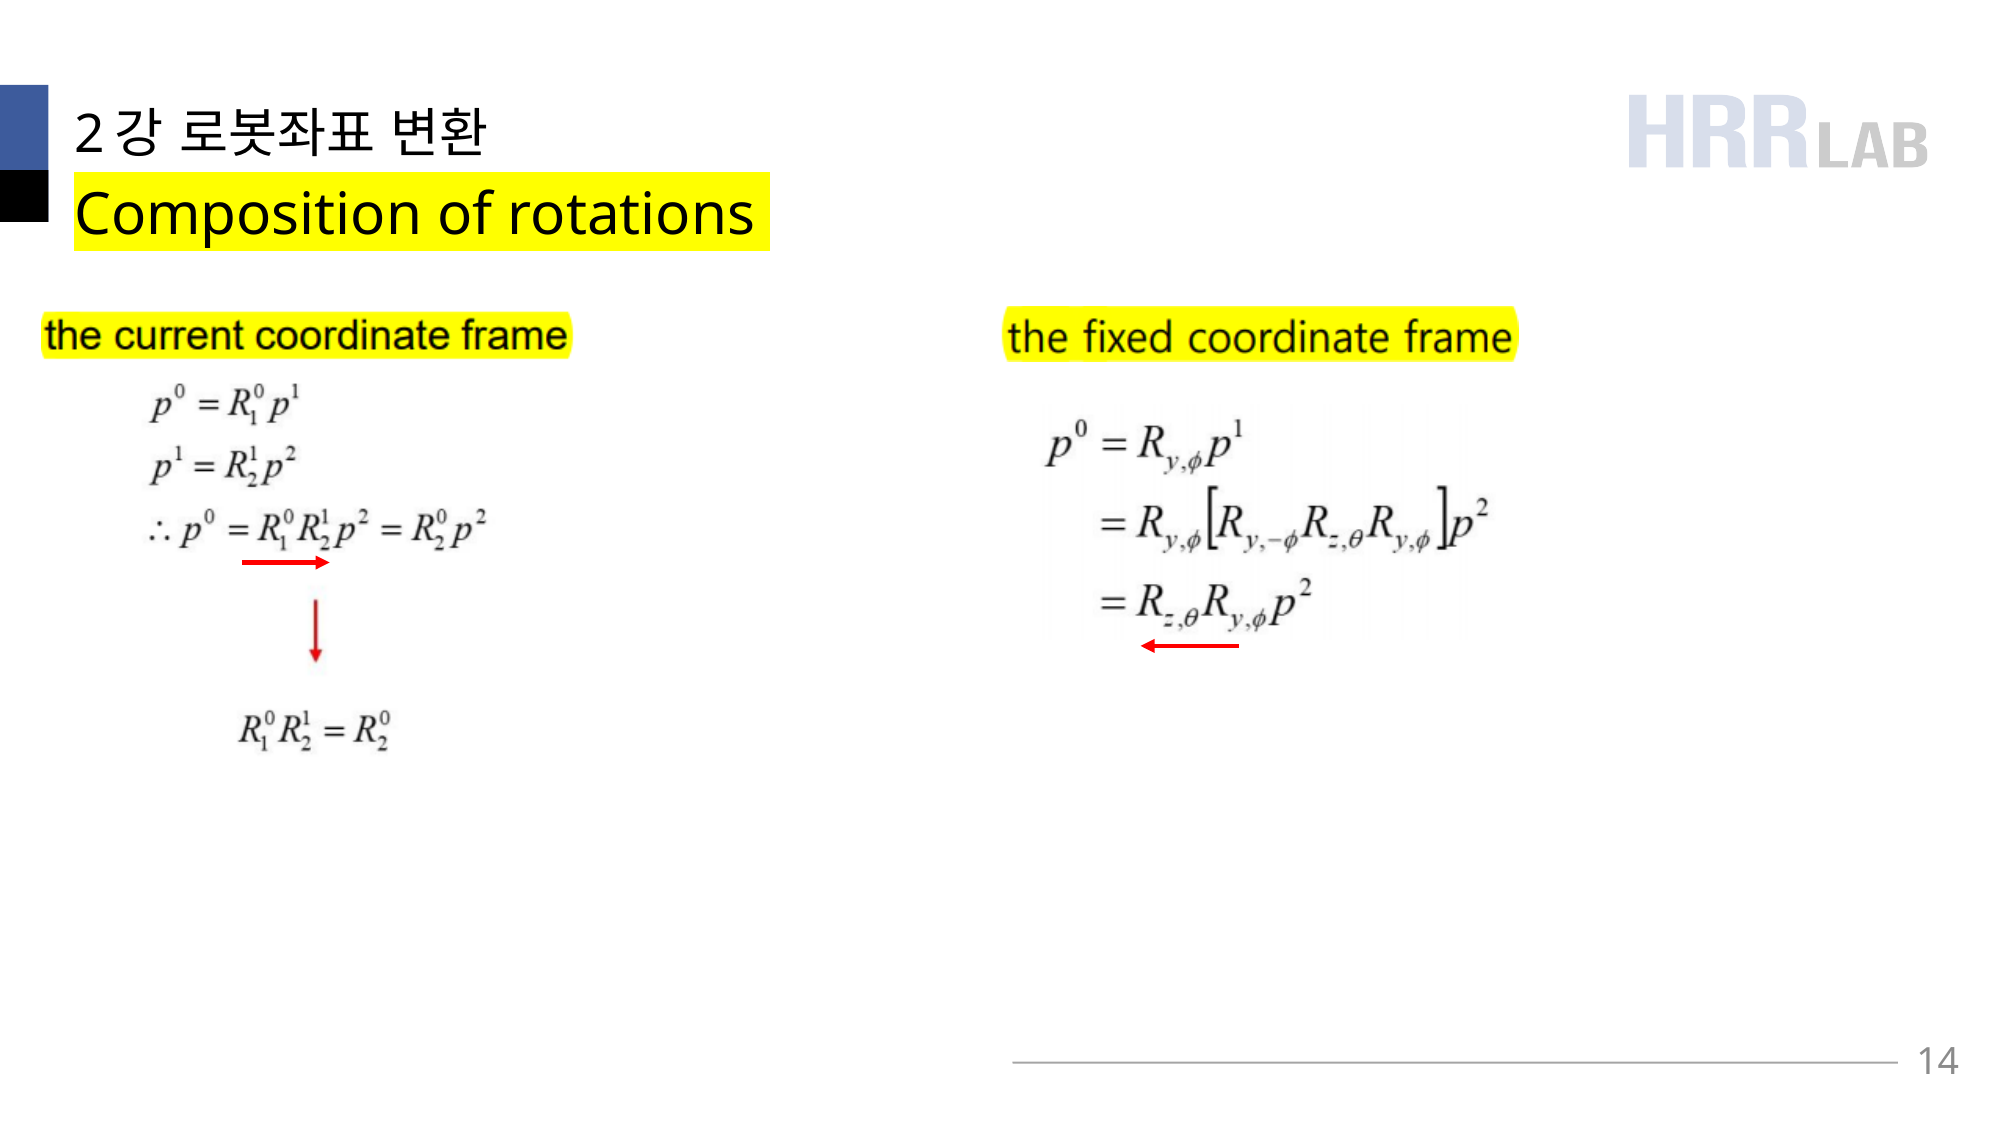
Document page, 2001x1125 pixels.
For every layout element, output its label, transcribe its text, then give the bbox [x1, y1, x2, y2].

picture [1015, 404, 1499, 649]
picture [41, 301, 581, 368]
list Composition of rotations [59, 176, 842, 277]
picture [996, 306, 1519, 362]
slide_number 14 [1897, 1032, 1978, 1093]
title 2강 로봇좌표 변환 [59, 99, 1110, 172]
picture [120, 373, 502, 764]
